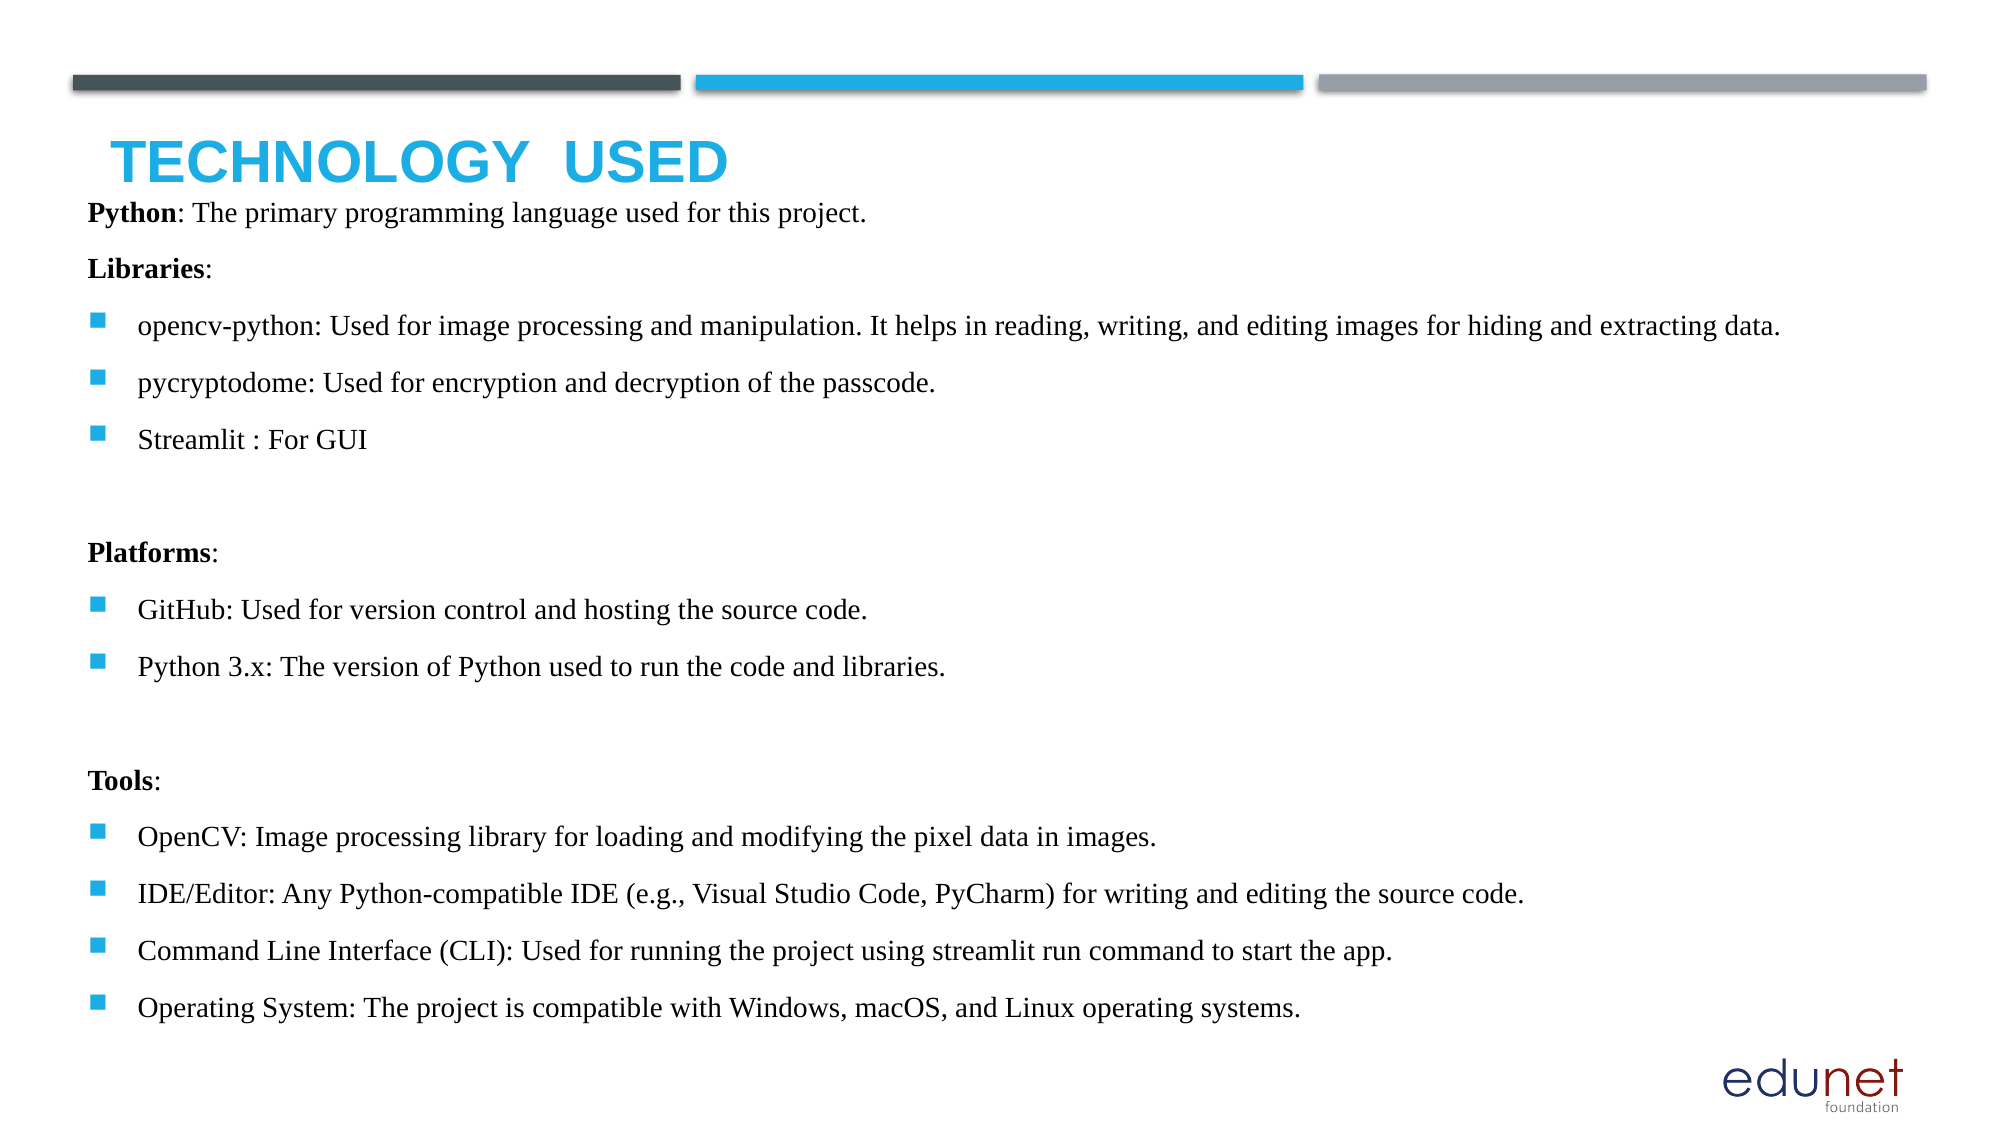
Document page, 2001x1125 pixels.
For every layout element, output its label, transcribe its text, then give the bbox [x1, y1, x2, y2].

picture [1719, 1091, 1905, 1116]
list Python: The primary programming language used for this project. Libraries: opencv-python: Used for image processing and manipulation. It helps in reading, writing, and editing images for hiding and extracting data. pycryptodome: Used for encryption and decryption of the passcode. Streamlit : For GUI Platforms: GitHub: Used for version control and hosting the source code. Python 3.x: The version of Python used to run the code and libraries. Tools: OpenCV: Image processing library for loading and modifying the pixel data in images. IDE/Editor: Any Python-compatible IDE (e.g., Visual Studio Code, PyCharm) for writing and editing the source code. Command Line Interface (CLI): Used for running the project using streamlit run command to start the app. Operating System: The project is compatible with Windows, macOS, and Linux operating systems. [72, 178, 1978, 1091]
title Technology used [95, 115, 1905, 178]
